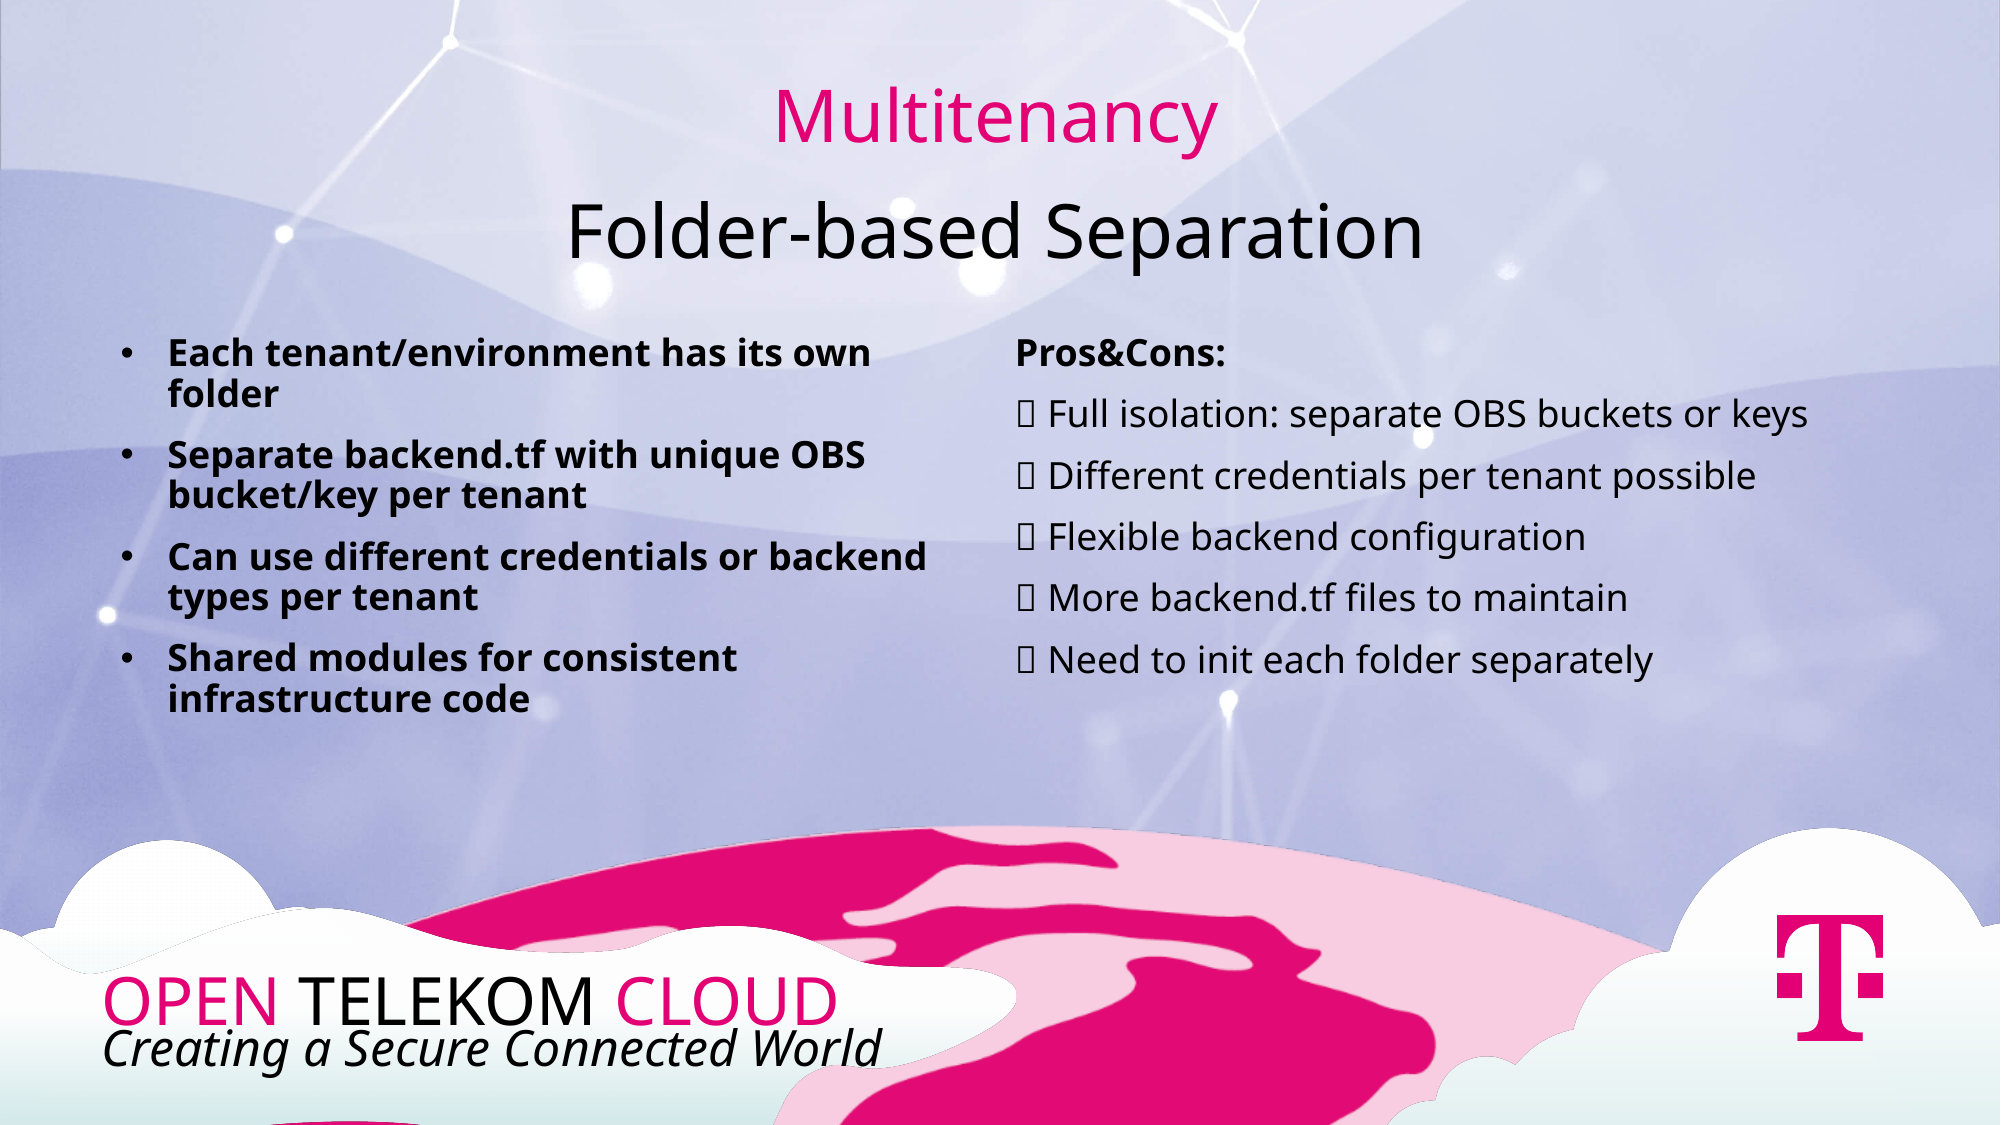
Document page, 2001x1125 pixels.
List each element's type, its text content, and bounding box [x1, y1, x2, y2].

list Each tenant/environment has its own folder Separate backend.tf with unique OBS bucket/key per tenant Can use different credentials or backend types per tenant Shared modules for consistent infrastructure code [105, 326, 996, 866]
list Multitenancy [104, 72, 1887, 167]
list Folder-based Separation [104, 186, 1887, 297]
list Pros&Cons: ✅ Full isolation: separate OBS buckets or keys ✅ Different credentials per tenant possible ✅ Flexible backend configuration ❌ More backend.tf files to maintain ❌ Need to init each folder separately [999, 326, 1891, 866]
picture [0, 0, 2000, 1125]
